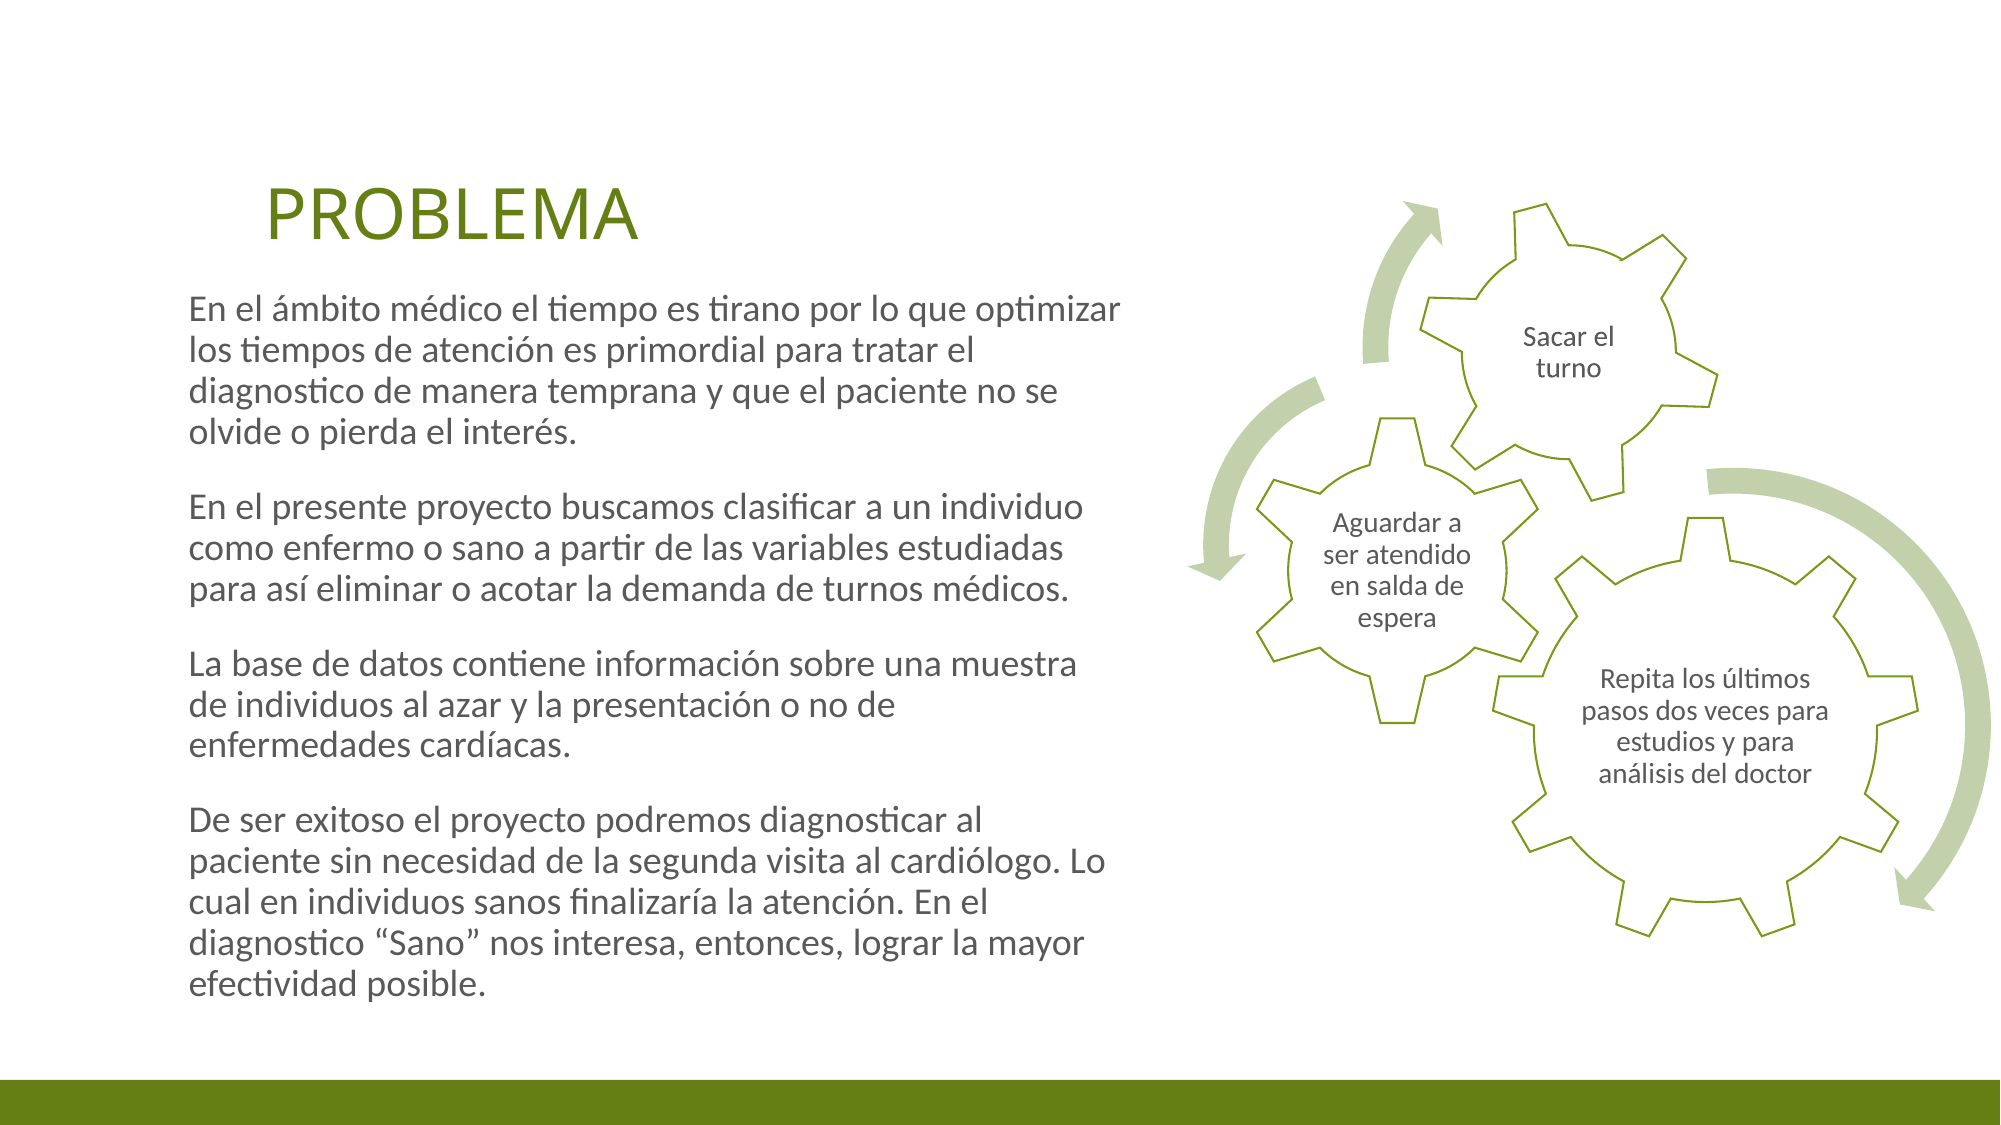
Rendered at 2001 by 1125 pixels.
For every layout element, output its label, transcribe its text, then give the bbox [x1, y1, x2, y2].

title problema [249, 75, 1750, 263]
list En el ámbito médico el tiempo es tirano por lo que optimizar los tiempos de atención es primordial para tratar el diagnostico de manera temprana y que el paciente no se olvide o pierda el interés. En el presente proyecto buscamos clasificar a un individuo como enfermo o sano a partir de las variables estudiadas para así eliminar o acotar la demanda de turnos médicos. La base de datos contiene información sobre una muestra de individuos al azar y la presentación o no de enfermedades cardíacas. De ser exitoso el proyecto podremos diagnosticar al paciente sin necesidad de la segunda visita al cardiólogo. Lo cual en individuos sanos finalizaría la atención. En el diagnostico “Sano” nos interesa, entonces, lograr la mayor efectividad posible. [166, 281, 1139, 1014]
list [1139, 96, 1920, 1014]
